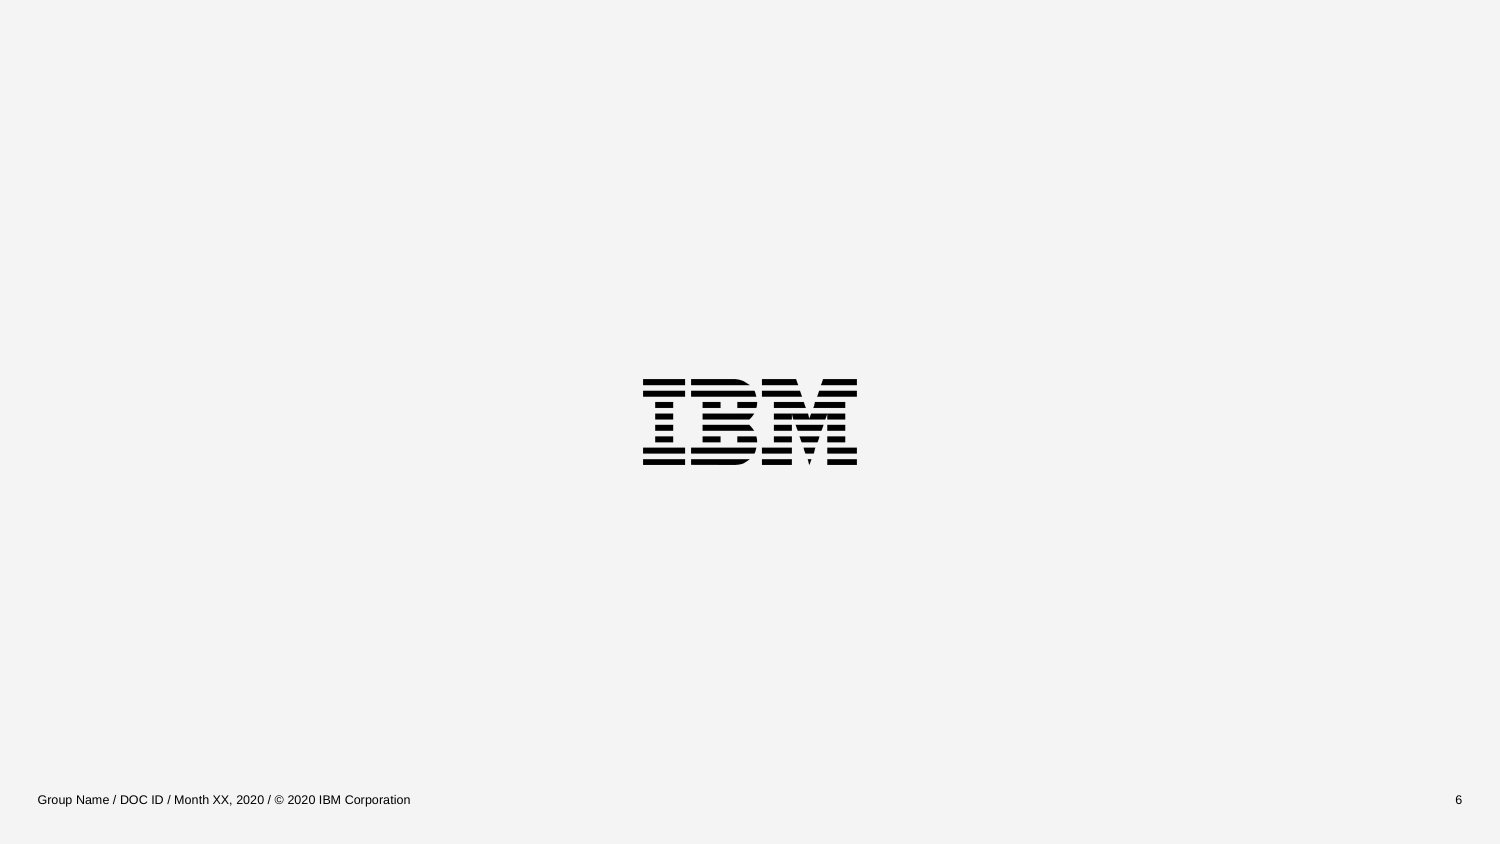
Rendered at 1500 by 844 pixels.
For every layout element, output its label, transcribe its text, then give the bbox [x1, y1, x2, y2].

slide_number 6 [1162, 785, 1463, 813]
picture [643, 379, 857, 465]
footer Group Name / DOC ID / Month XX, 2020 / © 2020 IBM Corporation [37, 785, 713, 813]
